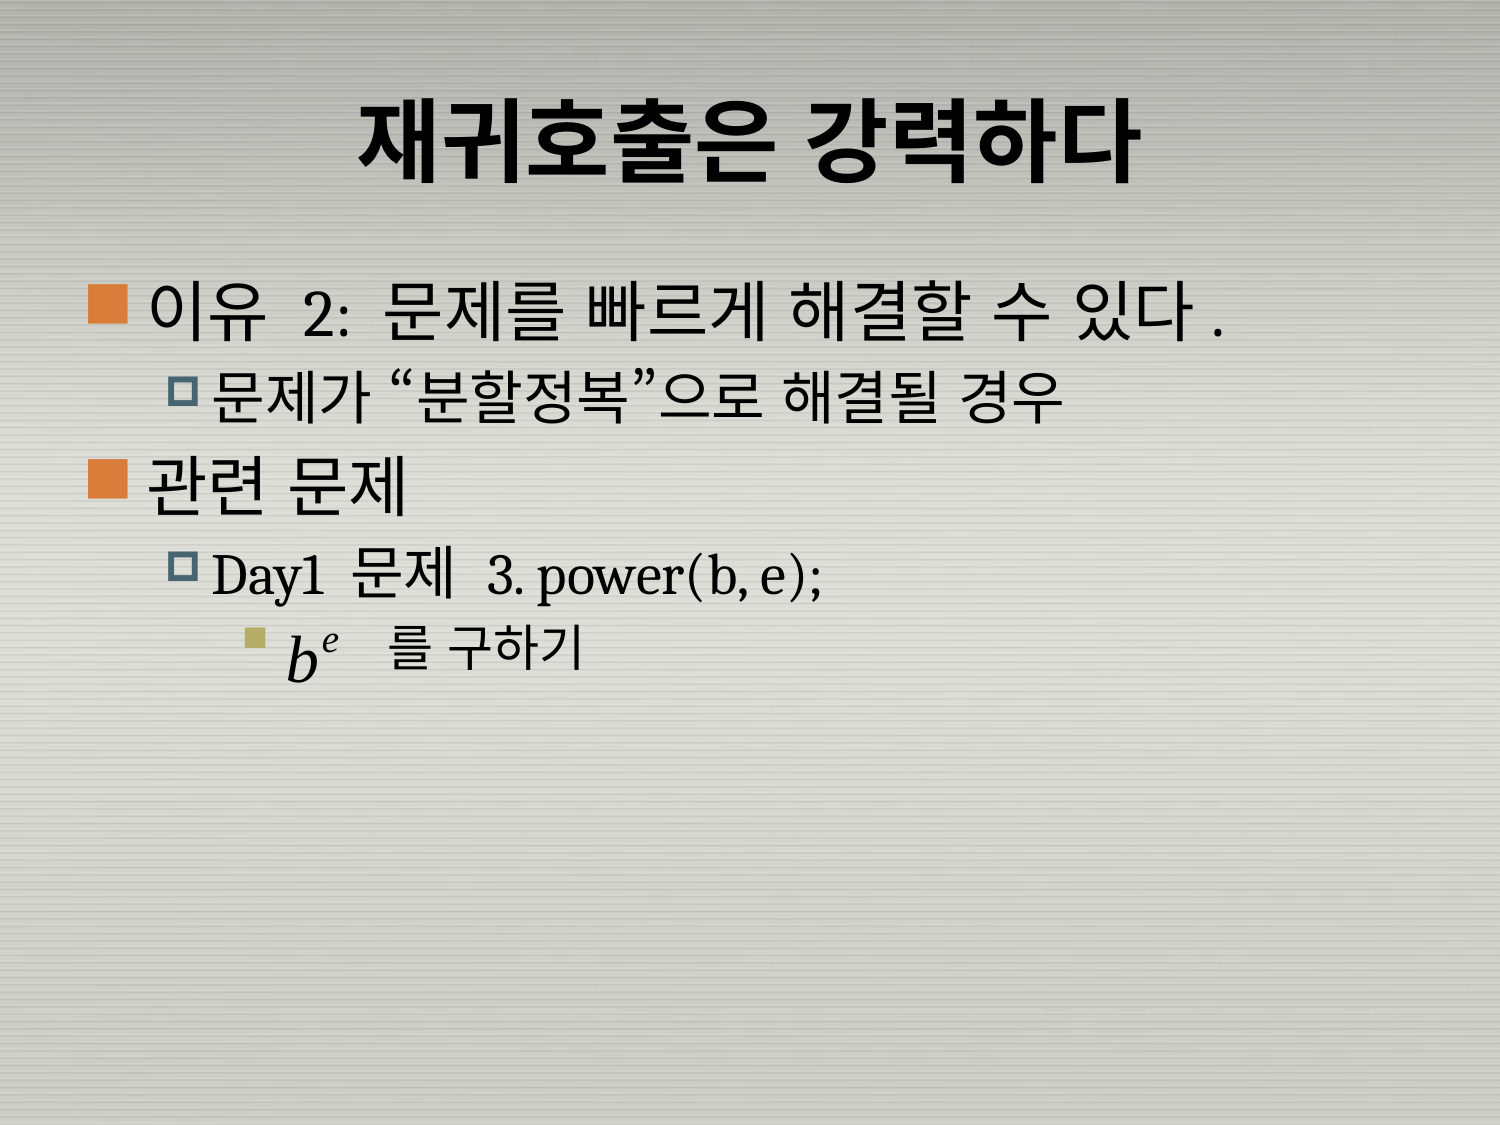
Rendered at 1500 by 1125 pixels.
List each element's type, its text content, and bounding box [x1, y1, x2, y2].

title 재귀호출은 강력하다 [75, 45, 1425, 233]
list 이유 2: 문제를 빠르게 해결할 수 있다. 문제가 “분할정복”으로 해결될 경우 관련 문제 Day1 문제 3. power(b, e); 를 구하기 [75, 262, 1425, 1005]
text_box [277, 609, 351, 700]
